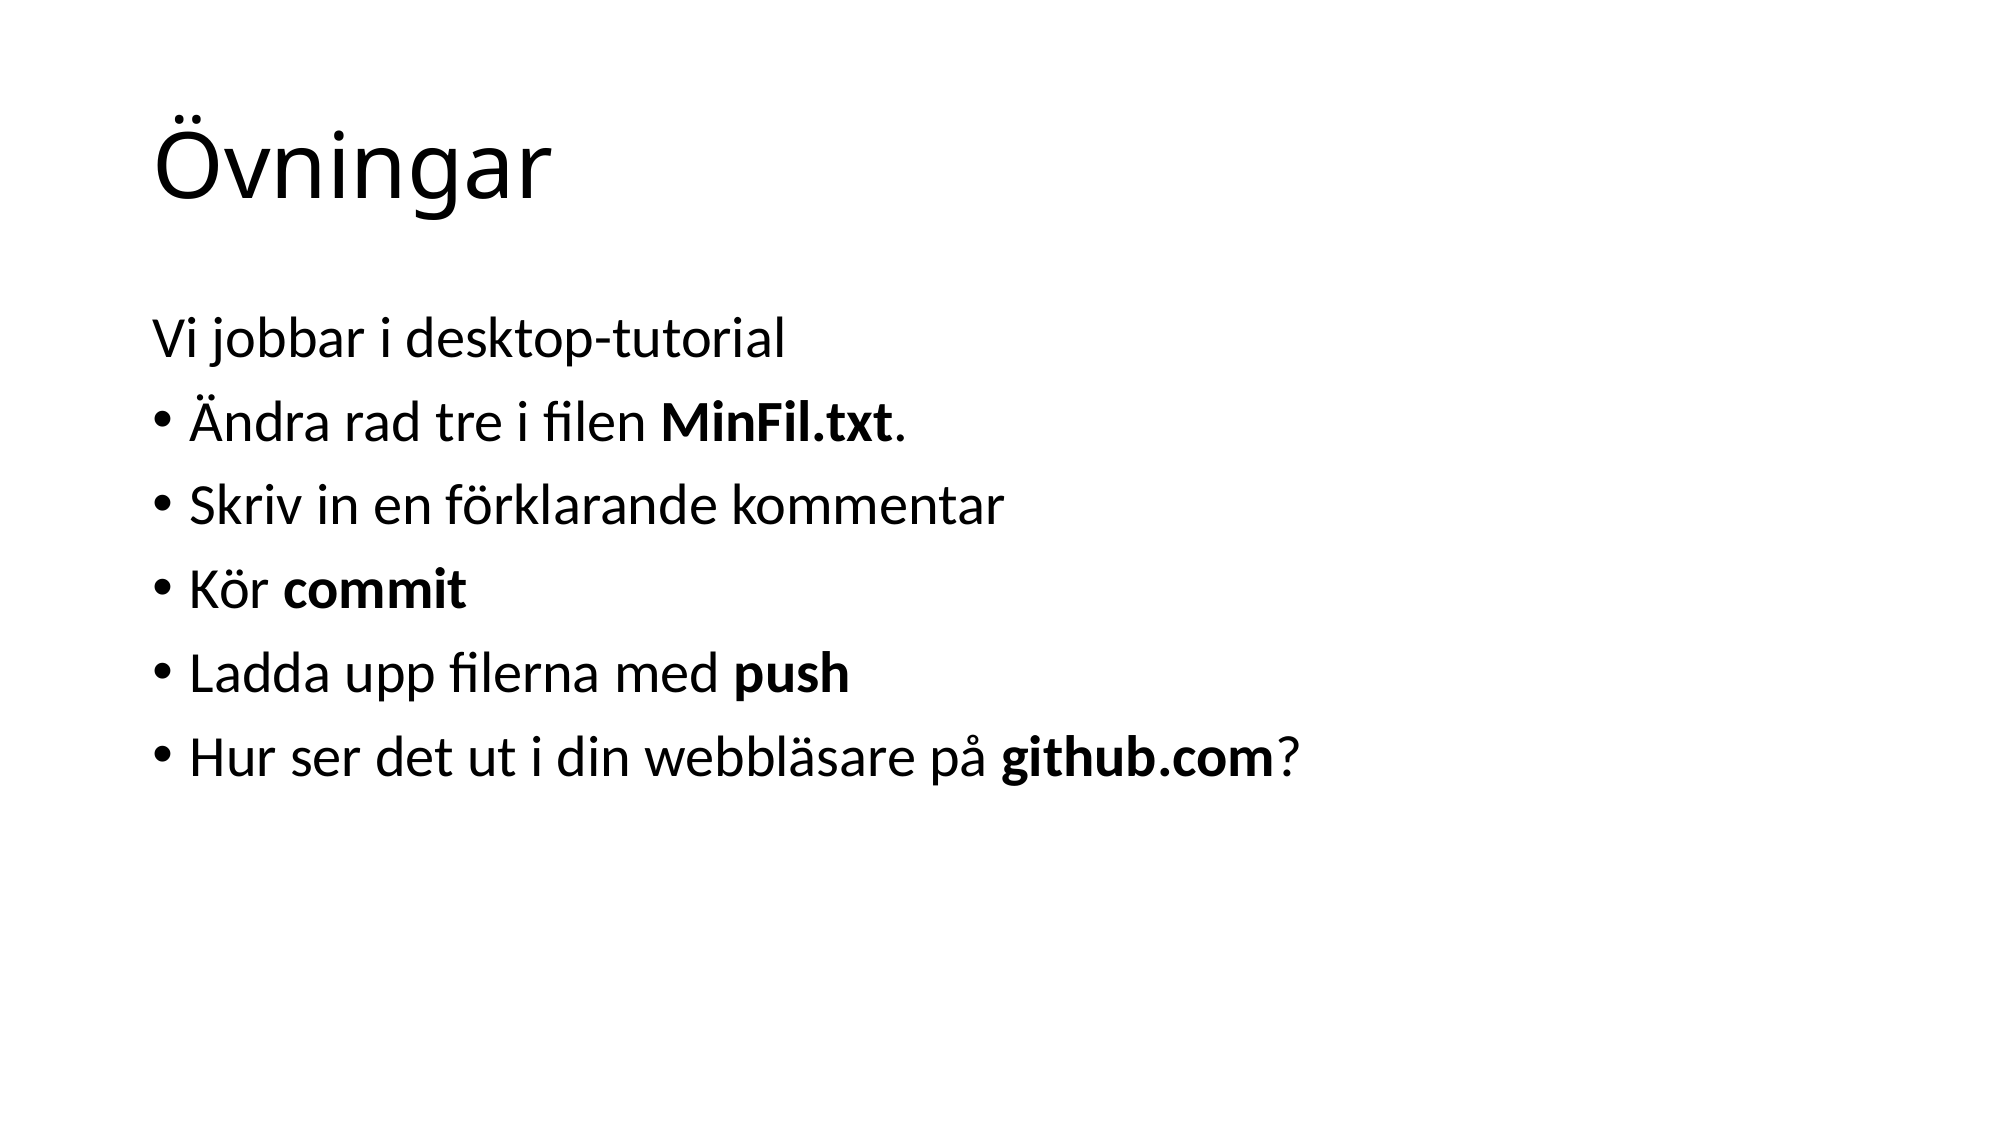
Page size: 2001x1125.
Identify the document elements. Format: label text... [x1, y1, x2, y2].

title Övningar [137, 59, 1863, 278]
list Vi jobbar i desktop-tutorial Ändra rad tre i filen MinFil.txt. Skriv in en förklarande kommentar Kör commit Ladda upp filerna med push Hur ser det ut i din webbläsare på github.com? [137, 299, 1863, 1014]
